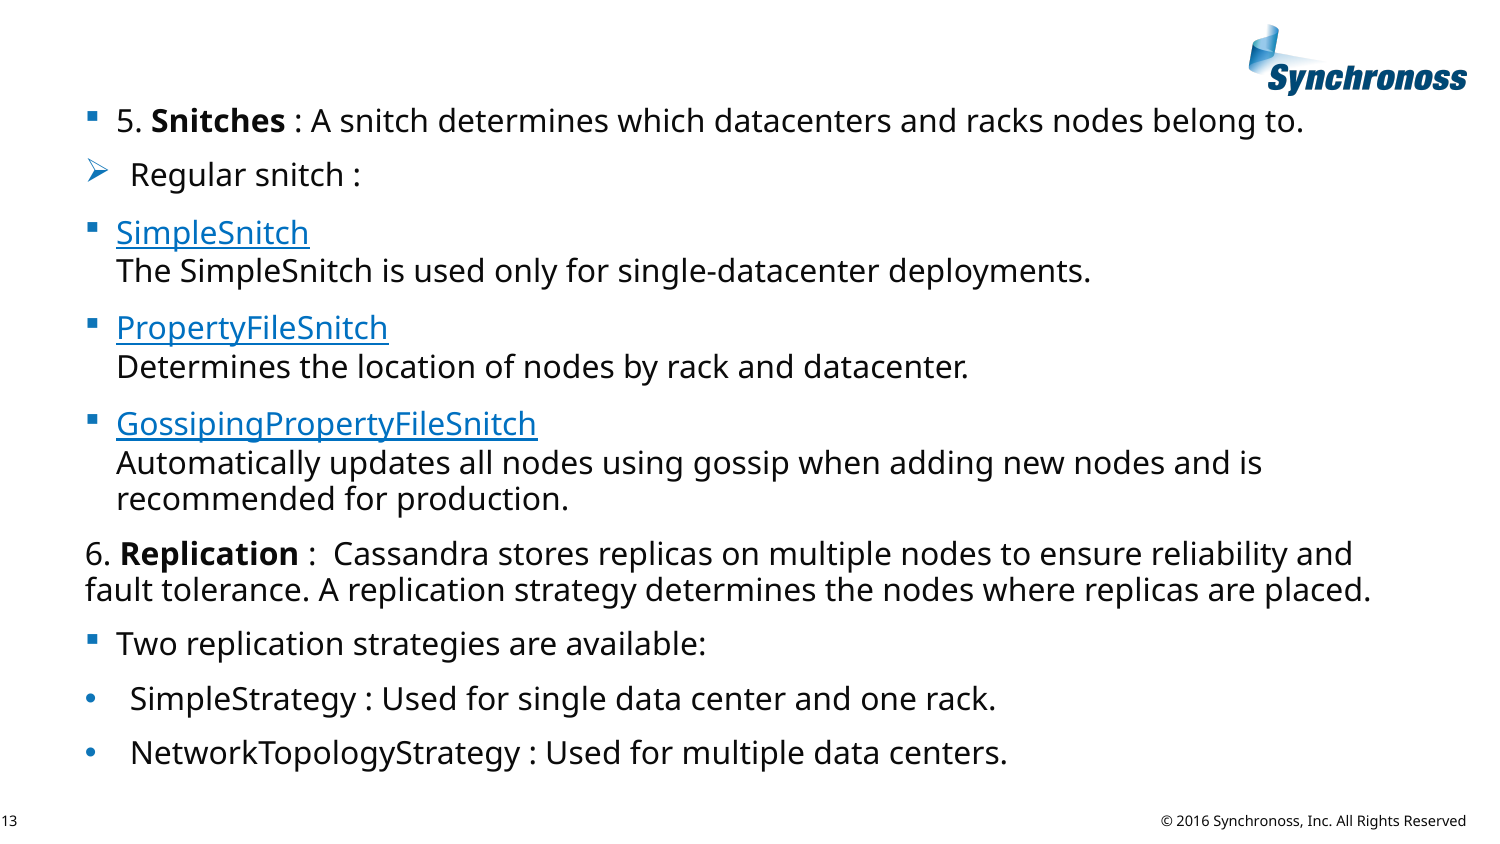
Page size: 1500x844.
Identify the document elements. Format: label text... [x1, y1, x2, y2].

picture [1221, 0, 1467, 111]
list 5. Snitches : A snitch determines which datacenters and racks nodes belong to. Regular snitch : SimpleSnitch The SimpleSnitch is used only for single-datacenter deployments. PropertyFileSnitch Determines the location of nodes by rack and datacenter. GossipingPropertyFileSnitch Automatically updates all nodes using gossip when adding new nodes and is recommended for production. 6. Replication : Cassandra stores replicas on multiple nodes to ensure reliability and fault tolerance. A replication strategy determines the nodes where replicas are placed. Two replication strategies are available: SimpleStrategy : Used for single data center and one rack. NetworkTopologyStrategy : Used for multiple data centers. [69, 96, 1445, 784]
